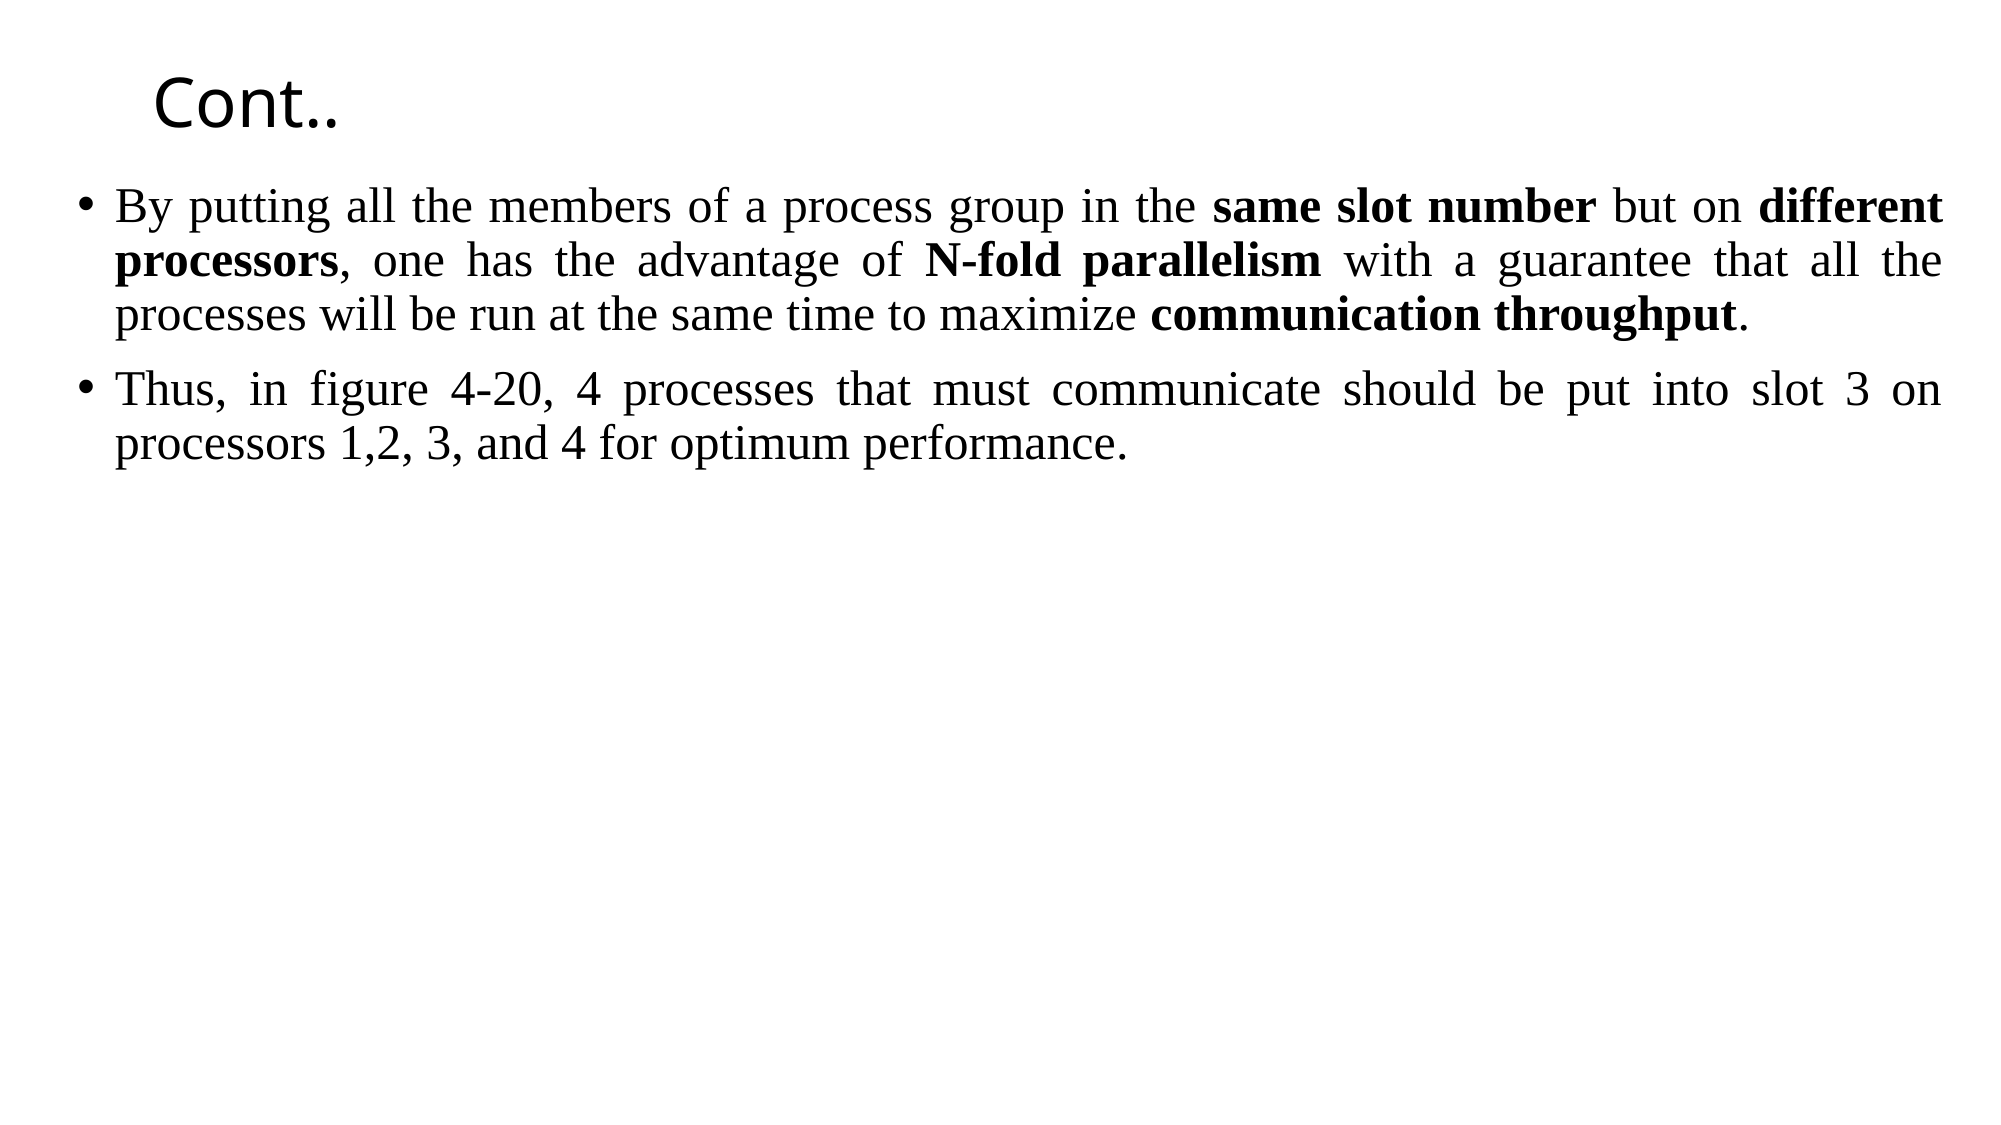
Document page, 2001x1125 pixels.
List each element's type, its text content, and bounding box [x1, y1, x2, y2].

title Cont.. [137, 59, 1863, 150]
list By putting all the members of a process group in the same slot number but on different processors, one has the advantage of N-fold parallelism with a guarantee that all the processes will be run at the same time to maximize communication throughput. Thus, in figure 4-20, 4 processes that must communicate should be put into slot 3 on processors 1,2, 3, and 4 for optimum performance. [62, 171, 1959, 1080]
